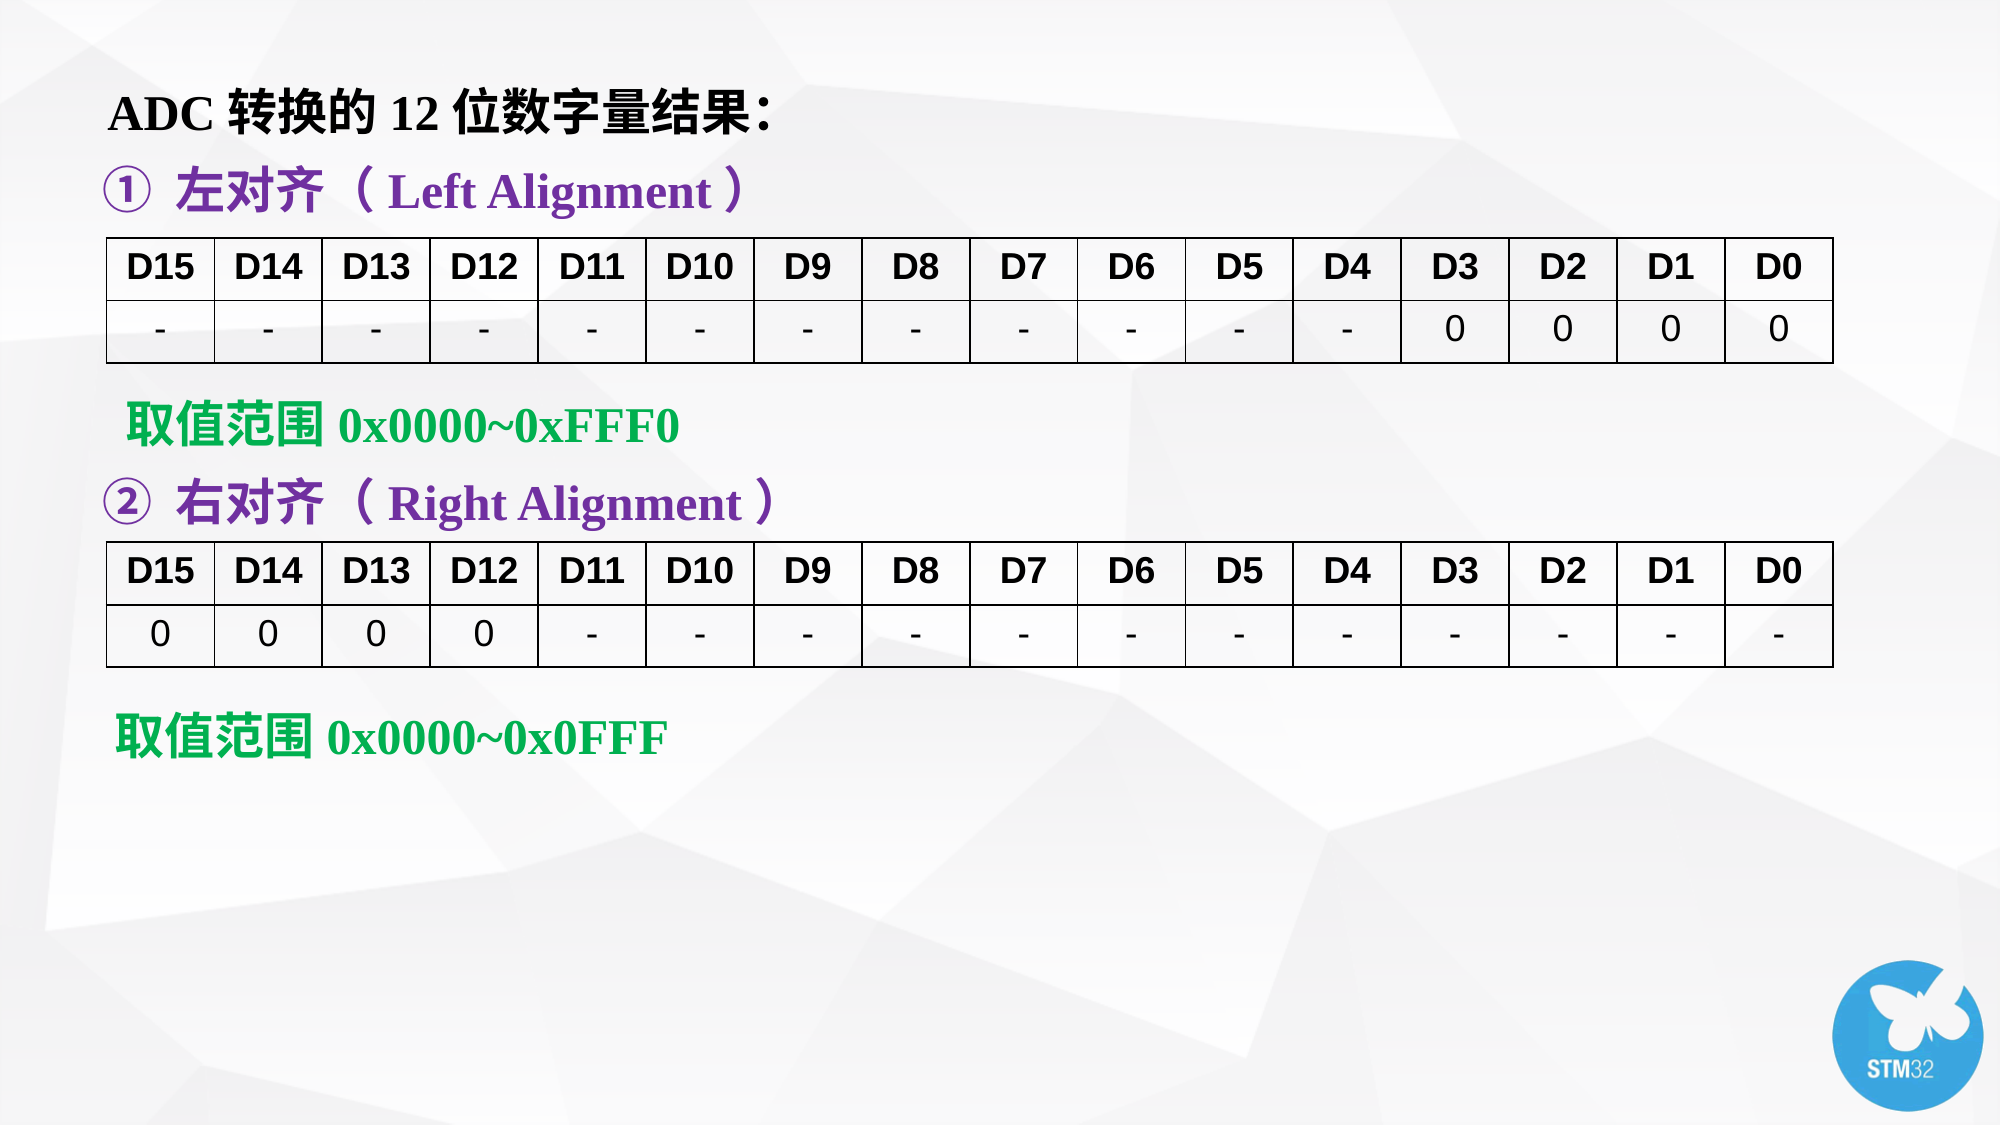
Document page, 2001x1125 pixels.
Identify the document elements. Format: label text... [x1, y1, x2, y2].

table_header D5 [1186, 239, 1292, 300]
table_header D11 [539, 239, 645, 300]
table_header D1 [1618, 543, 1724, 604]
table_header D3 [1402, 543, 1508, 604]
table_cell - [971, 301, 1077, 362]
table_header D7 [971, 239, 1077, 300]
table_header D3 [1402, 239, 1508, 300]
text_box ADC转换的12位数字量结果： ① 左对齐（Left Alignment） 取值范围0x0000~0xFFF0 ② 右对齐（Right Alignment） 取值范围0x0000~0x0FFF [42, 55, 1958, 772]
table_cell - [647, 301, 753, 362]
table_header D4 [1294, 239, 1400, 300]
table_cell - [863, 606, 969, 666]
table_cell - [323, 301, 429, 362]
table_cell - [1186, 606, 1292, 666]
table_cell - [971, 606, 1077, 666]
table_header D0 [1726, 543, 1832, 604]
table_cell 0 [215, 606, 321, 666]
table_header D12 [431, 543, 537, 604]
table_header D2 [1510, 239, 1616, 300]
table_cell - [539, 301, 645, 362]
table_header D4 [1294, 543, 1400, 604]
table_cell - [431, 301, 537, 362]
table_header D15 [107, 239, 214, 300]
table_cell - [647, 606, 753, 666]
table_cell - [1726, 606, 1832, 666]
table_cell - [755, 606, 861, 666]
table_cell 0 [107, 606, 214, 666]
table_header D7 [971, 543, 1077, 604]
table_cell 0 [1510, 301, 1616, 362]
table_cell - [1078, 301, 1185, 362]
table_cell - [215, 301, 321, 362]
table_header D9 [755, 543, 861, 604]
table_cell 0 [1618, 301, 1724, 362]
table_header D10 [647, 543, 753, 604]
picture [0, 0, 2000, 1125]
table_cell - [1510, 606, 1616, 666]
table_header D14 [215, 239, 321, 300]
table_cell 0 [1402, 301, 1508, 362]
table_header D11 [539, 543, 645, 604]
table_cell - [107, 301, 214, 362]
table_cell - [1294, 606, 1400, 666]
table_cell 0 [431, 606, 537, 666]
table_cell - [1618, 606, 1724, 666]
table_header D14 [215, 543, 321, 604]
table_cell 0 [1726, 301, 1832, 362]
table_header D8 [863, 239, 969, 300]
table_header D13 [323, 543, 429, 604]
table_cell - [539, 606, 645, 666]
table_header D13 [323, 239, 429, 300]
table_cell - [1078, 606, 1185, 666]
table_header D15 [107, 543, 214, 604]
table_header D0 [1726, 239, 1832, 300]
table_cell - [1294, 301, 1400, 362]
table_header D9 [755, 239, 861, 300]
table_cell - [1402, 606, 1508, 666]
table_header D1 [1618, 239, 1724, 300]
table_header D8 [863, 543, 969, 604]
table_header D6 [1078, 239, 1185, 300]
table_cell - [1186, 301, 1292, 362]
table_cell - [755, 301, 861, 362]
table_header D10 [647, 239, 753, 300]
table_header D12 [431, 239, 537, 300]
table_cell - [863, 301, 969, 362]
table_header D5 [1186, 543, 1292, 604]
table_header D6 [1078, 543, 1185, 604]
table_header D2 [1510, 543, 1616, 604]
table_cell 0 [323, 606, 429, 666]
